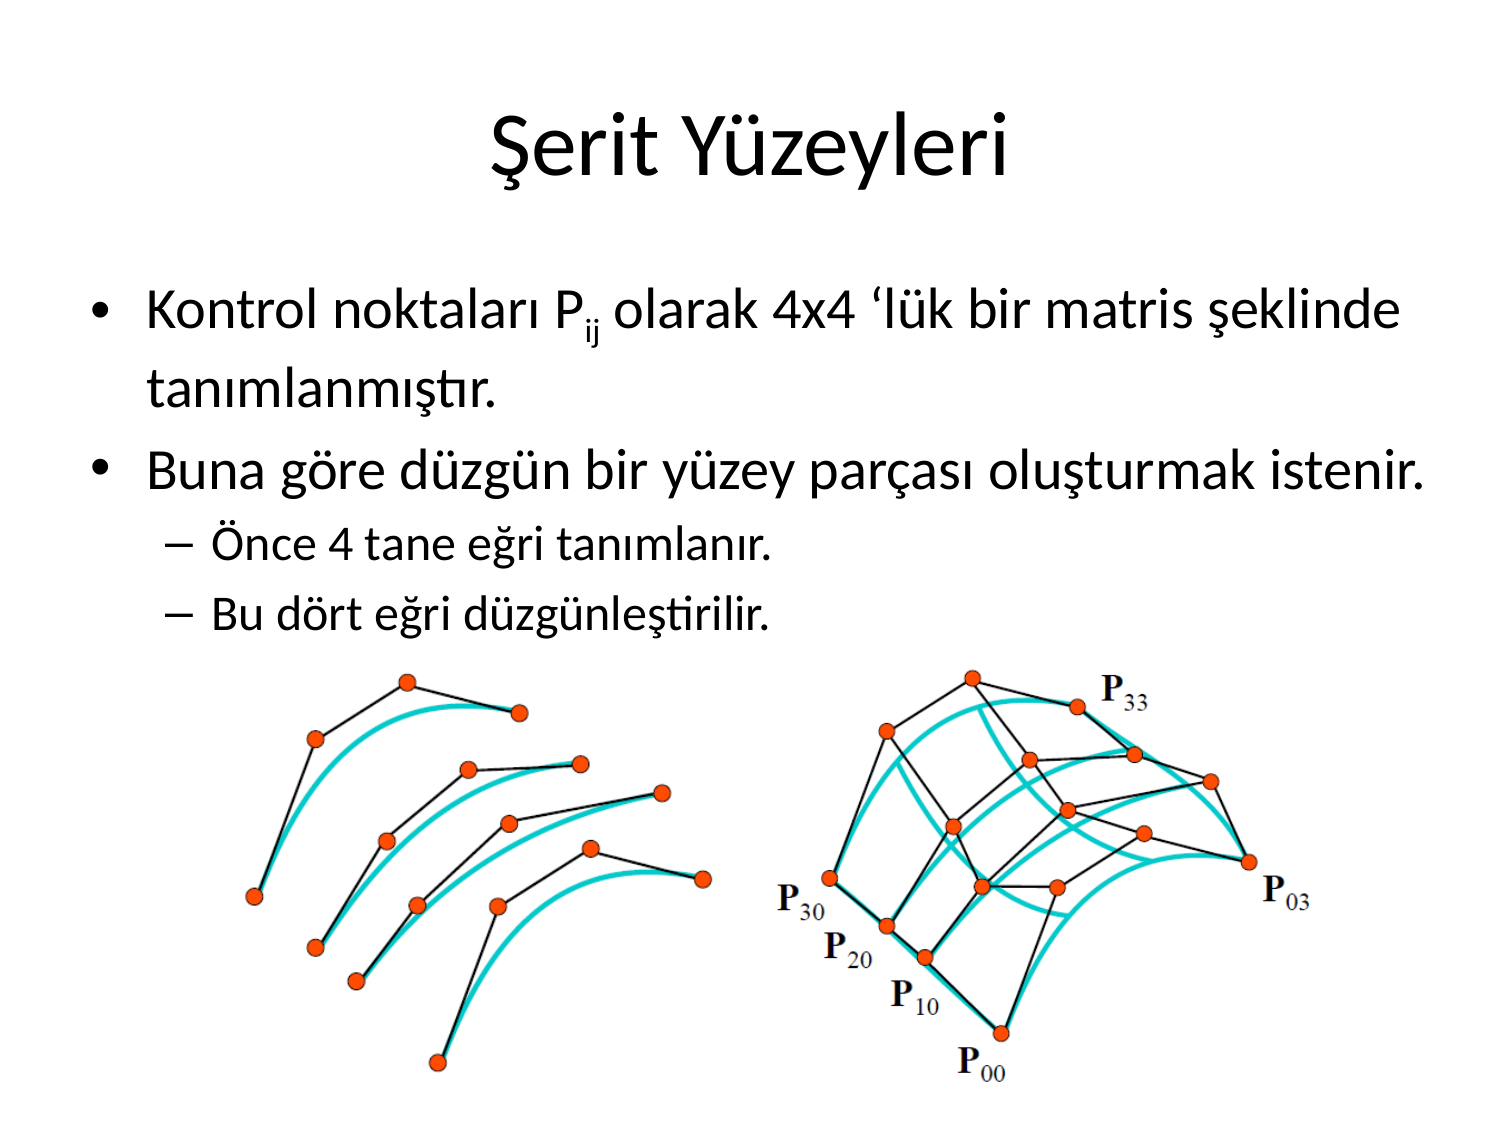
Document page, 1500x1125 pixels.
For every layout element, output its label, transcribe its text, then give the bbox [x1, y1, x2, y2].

picture [218, 655, 1330, 1093]
title Şerit Yüzeyleri [75, 45, 1425, 233]
list Kontrol noktaları Pij olarak 4x4 ‘lük bir matris şeklinde tanımlanmıştır. Buna göre düzgün bir yüzey parçası oluşturmak istenir. Önce 4 tane eğri tanımlanır. Bu dört eğri düzgünleştirilir. [75, 262, 1447, 752]
